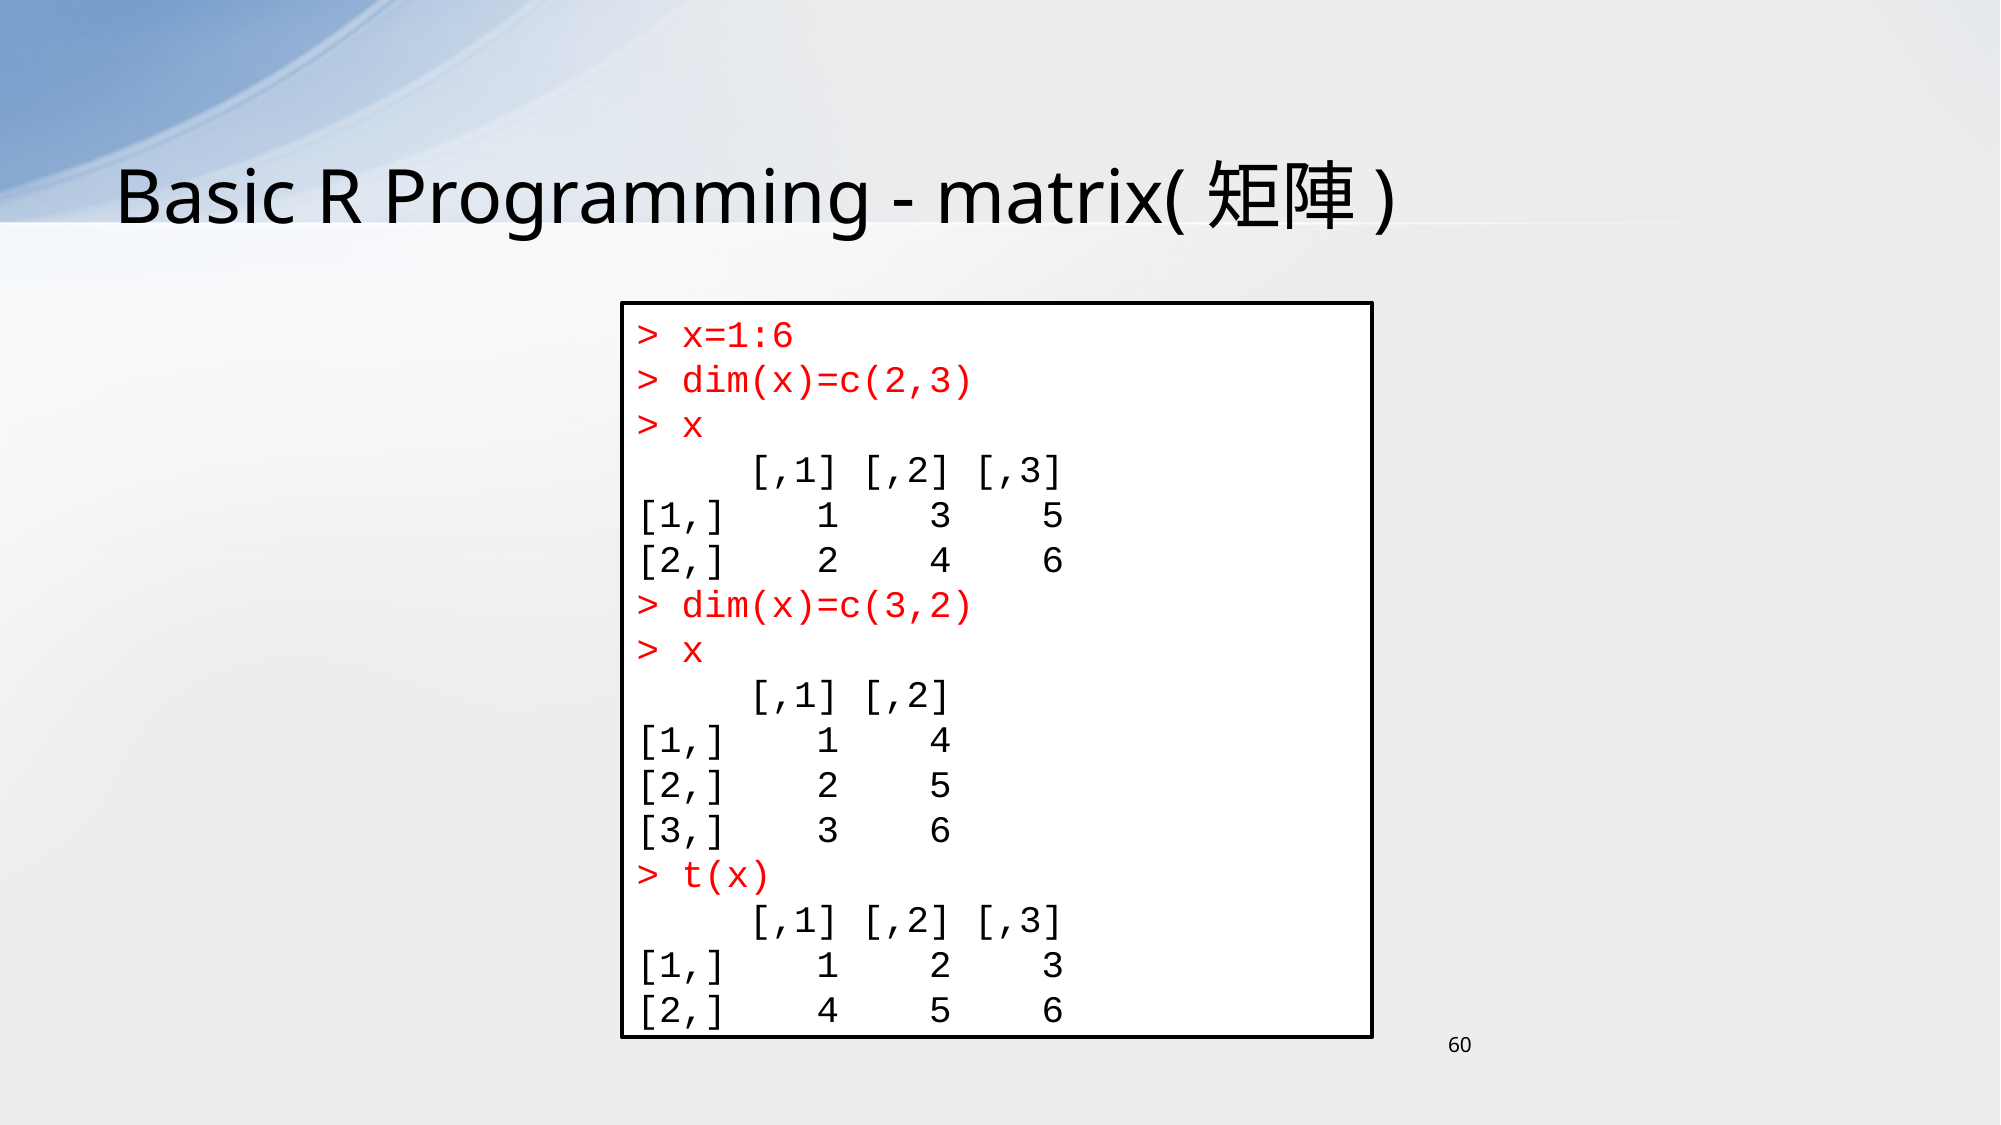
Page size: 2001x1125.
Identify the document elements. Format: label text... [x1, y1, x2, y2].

picture [0, 0, 2000, 1125]
slide_number 60 [1433, 1024, 1900, 1103]
text_box > x=1:6 > dim(x)=c(2,3) > x [,1] [,2] [,3] [1,] 1 3 5 [2,] 2 4 6 > dim(x)=c(3,2) > x [,1] [,2] [1,] 1 4 [2,] 2 5 [3,] 3 6 > t(x) [,1] [,2] [,3] [1,] 1 2 3 [2,] 4 5 6 [620, 301, 1374, 1039]
title Basic R Programming - matrix(矩陣) [99, 58, 1900, 247]
